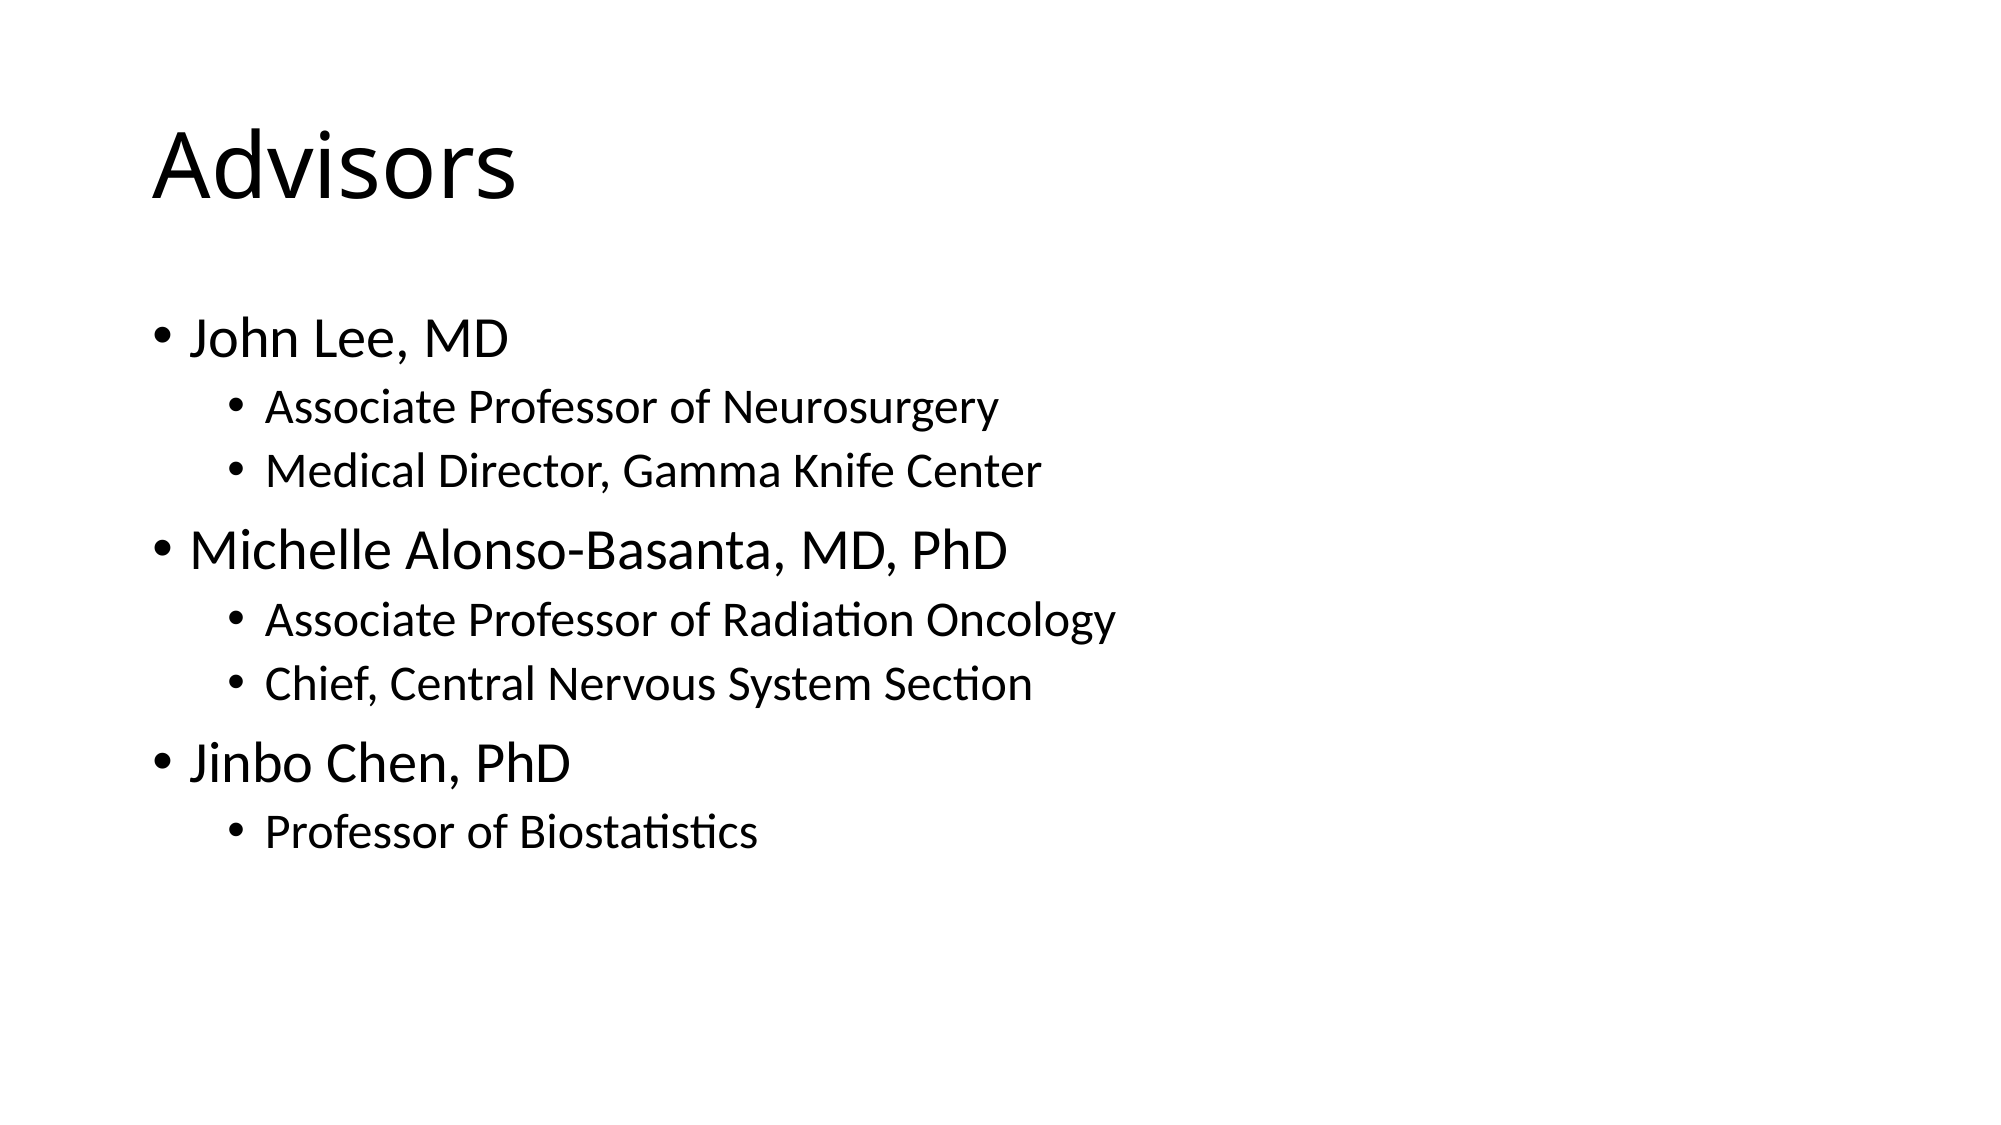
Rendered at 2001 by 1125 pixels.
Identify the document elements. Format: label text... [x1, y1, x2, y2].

title Advisors [137, 59, 1863, 278]
list John Lee, MD Associate Professor of Neurosurgery Medical Director, Gamma Knife Center Michelle Alonso-Basanta, MD, PhD Associate Professor of Radiation Oncology Chief, Central Nervous System Section Jinbo Chen, PhD Professor of Biostatistics [137, 299, 1863, 1014]
